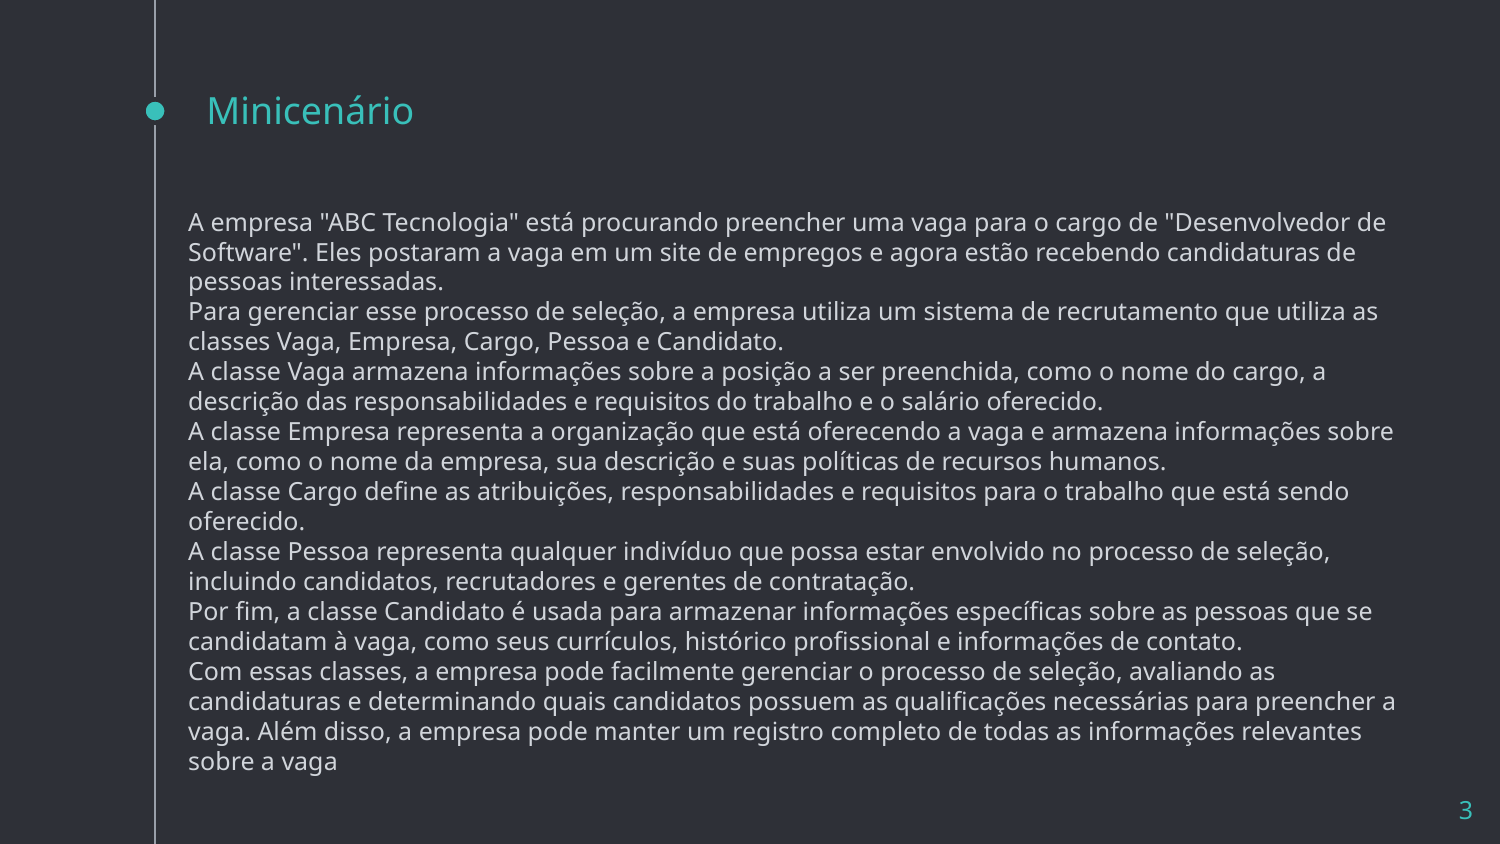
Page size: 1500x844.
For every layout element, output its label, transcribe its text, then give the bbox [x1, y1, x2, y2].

title Minicenário [191, 90, 1317, 147]
slide_number 3 [1398, 779, 1489, 832]
text_box A empresa "ABC Tecnologia" está procurando preencher uma vaga para o cargo de "Desenvolvedor de Software". Eles postaram a vaga em um site de empregos e agora estão recebendo candidaturas de pessoas interessadas. Para gerenciar esse processo de seleção, a empresa utiliza um sistema de recrutamento que utiliza as classes Vaga, Empresa, Cargo, Pessoa e Candidato. A classe Vaga armazena informações sobre a posição a ser preenchida, como o nome do cargo, a descrição das responsabilidades e requisitos do trabalho e o salário oferecido. A classe Empresa representa a organização que está oferecendo a vaga e armazena informações sobre ela, como o nome da empresa, sua descrição e suas políticas de recursos humanos. A classe Cargo define as atribuições, responsabilidades e requisitos para o trabalho que está sendo oferecido. A classe Pessoa representa qualquer indivíduo que possa estar envolvido no processo de seleção, incluindo candidatos, recrutadores e gerentes de contratação. Por fim, a classe Candidato é usada para armazenar informações específicas sobre as pessoas que se candidatam à vaga, como seus currículos, histórico profissional e informações de contato. Com essas classes, a empresa pode facilmente gerenciar o processo de seleção, avaliando as candidaturas e determinando quais candidatos possuem as qualificações necessárias para preencher a vaga. Além disso, a empresa pode manter um registro completo de todas as informações relevantes sobre a vaga [173, 168, 1422, 818]
